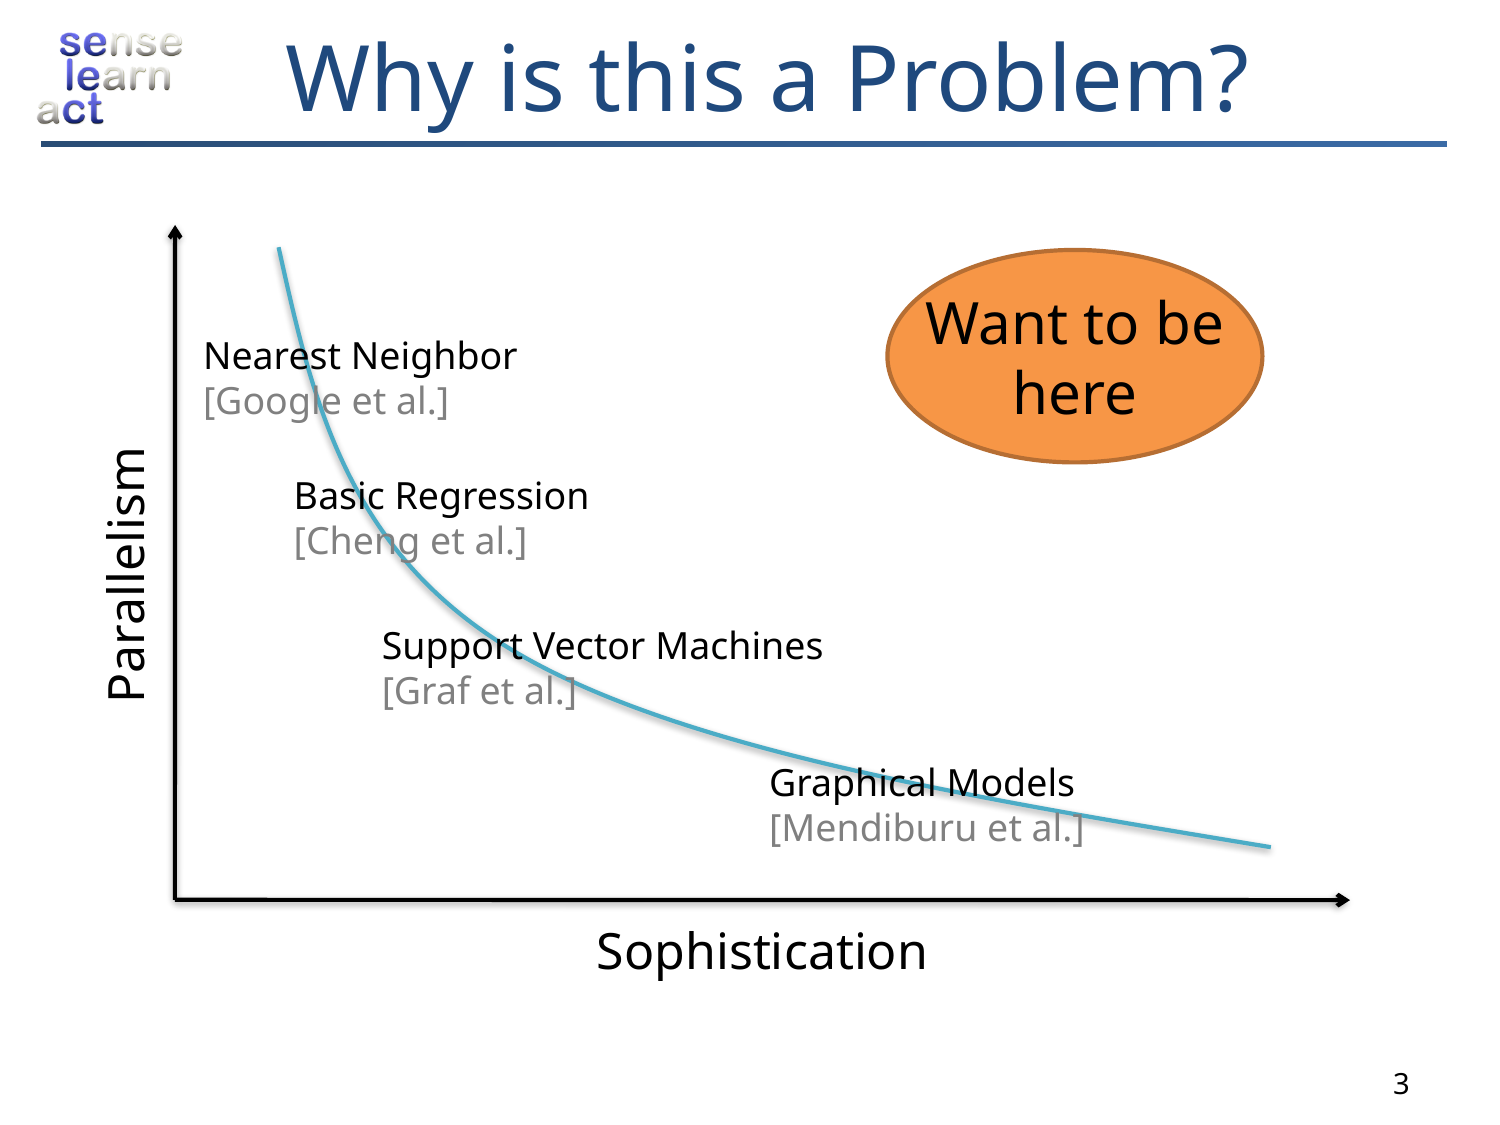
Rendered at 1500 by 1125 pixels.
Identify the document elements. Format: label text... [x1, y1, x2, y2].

text_box Basic Regression [Cheng et al.] [278, 464, 605, 570]
text_box Sophistication [424, 912, 1100, 988]
picture [12, 30, 188, 128]
text_box Want to be here [885, 247, 1265, 465]
text_box Parallelism [86, 572, 162, 913]
text_box [276, 246, 406, 324]
text_box [326, 401, 1272, 850]
text_box Graphical Models [Mendiburu et al.] [754, 751, 1100, 857]
slide_number 3 [1112, 1037, 1426, 1113]
text_box Parallelism [86, 237, 162, 560]
text_box Support Vector Machines [Graf et al.] [367, 614, 839, 720]
title Why is this a Problem? [270, 12, 1351, 138]
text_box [278, 564, 508, 568]
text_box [86, 564, 162, 568]
text_box Nearest Neighbor [Google et al.] [188, 324, 533, 430]
